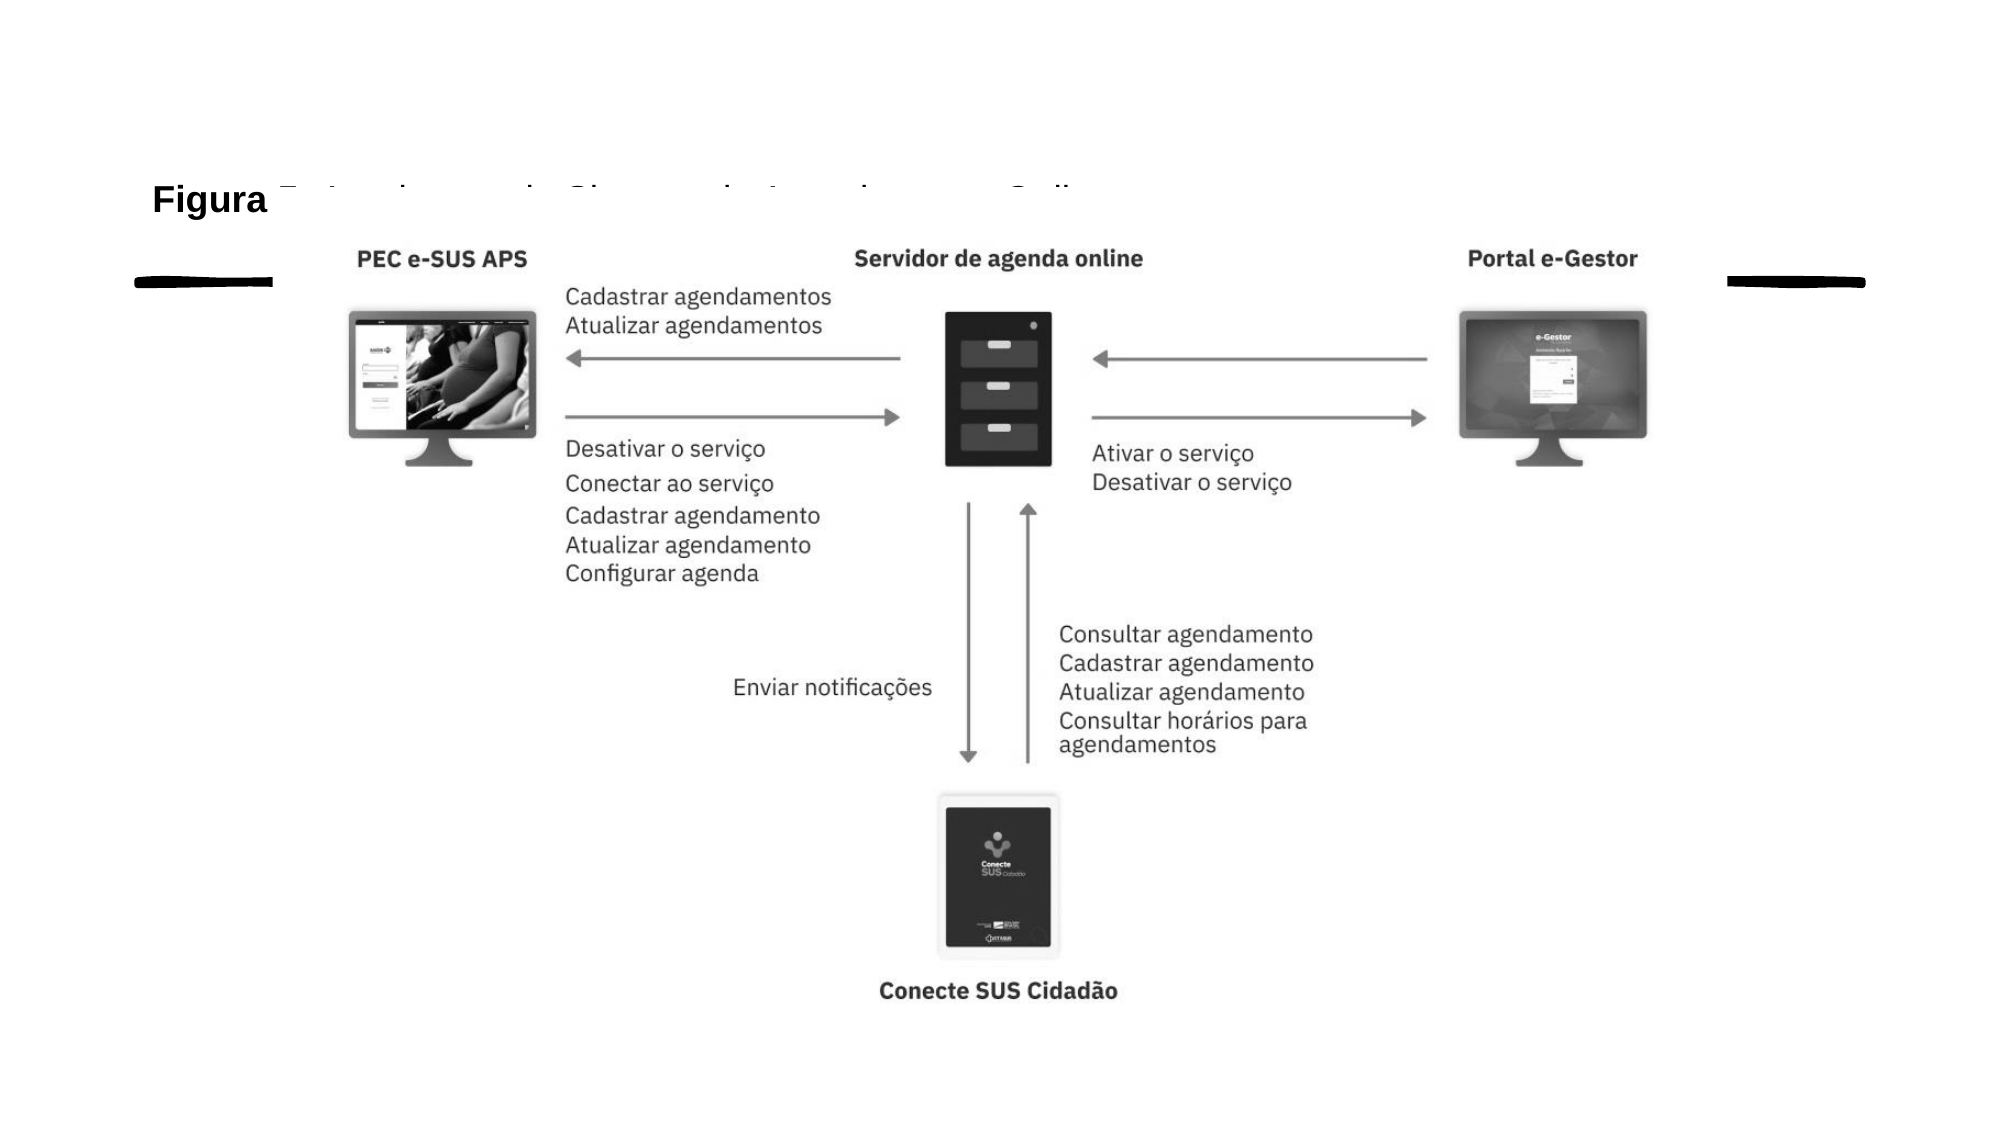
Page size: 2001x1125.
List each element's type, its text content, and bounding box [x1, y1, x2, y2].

title Figura 5. Arquitetura do Sistema de Agendamento Online. [137, 111, 1863, 329]
picture [272, 187, 1728, 1087]
